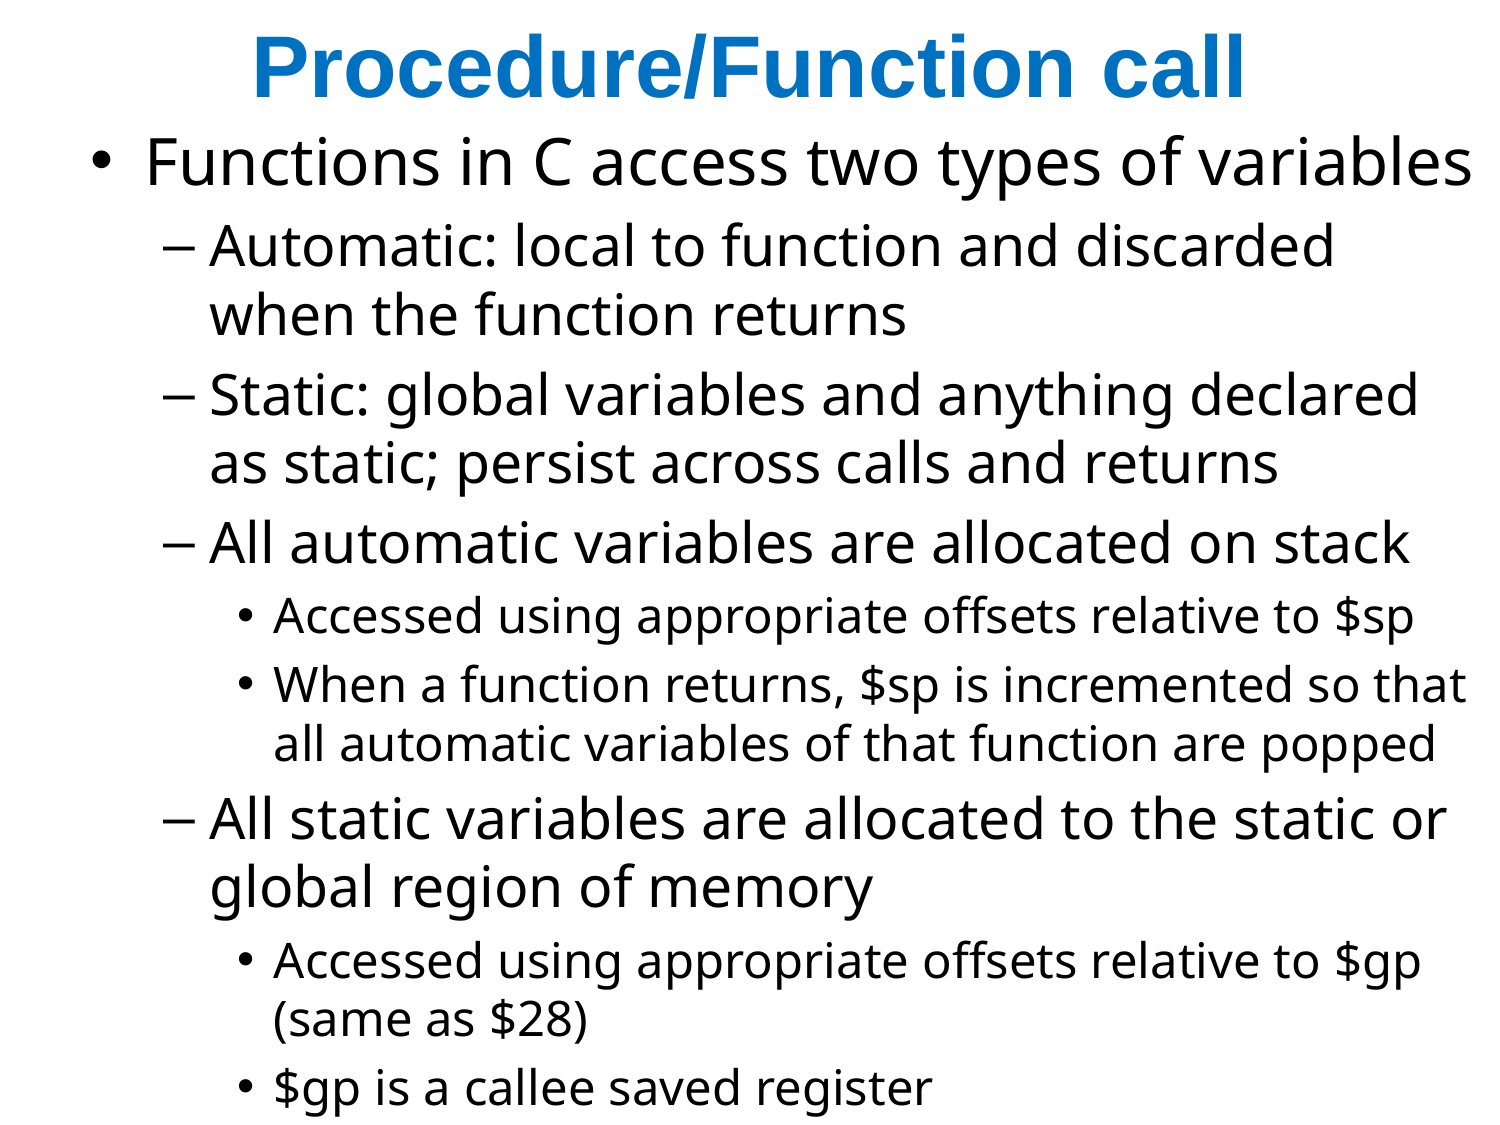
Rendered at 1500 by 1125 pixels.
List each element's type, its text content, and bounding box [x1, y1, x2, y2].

title Procedure/Function call [0, 0, 1500, 125]
list Functions in C access two types of variables Automatic: local to function and discarded when the function returns Static: global variables and anything declared as static; persist across calls and returns All automatic variables are allocated on stack Accessed using appropriate offsets relative to $sp When a function returns, $sp is incremented so that all automatic variables of that function are popped All static variables are allocated to the static or global region of memory Accessed using appropriate offsets relative to $gp (same as $28) $gp is a callee saved register [75, 112, 1500, 1125]
